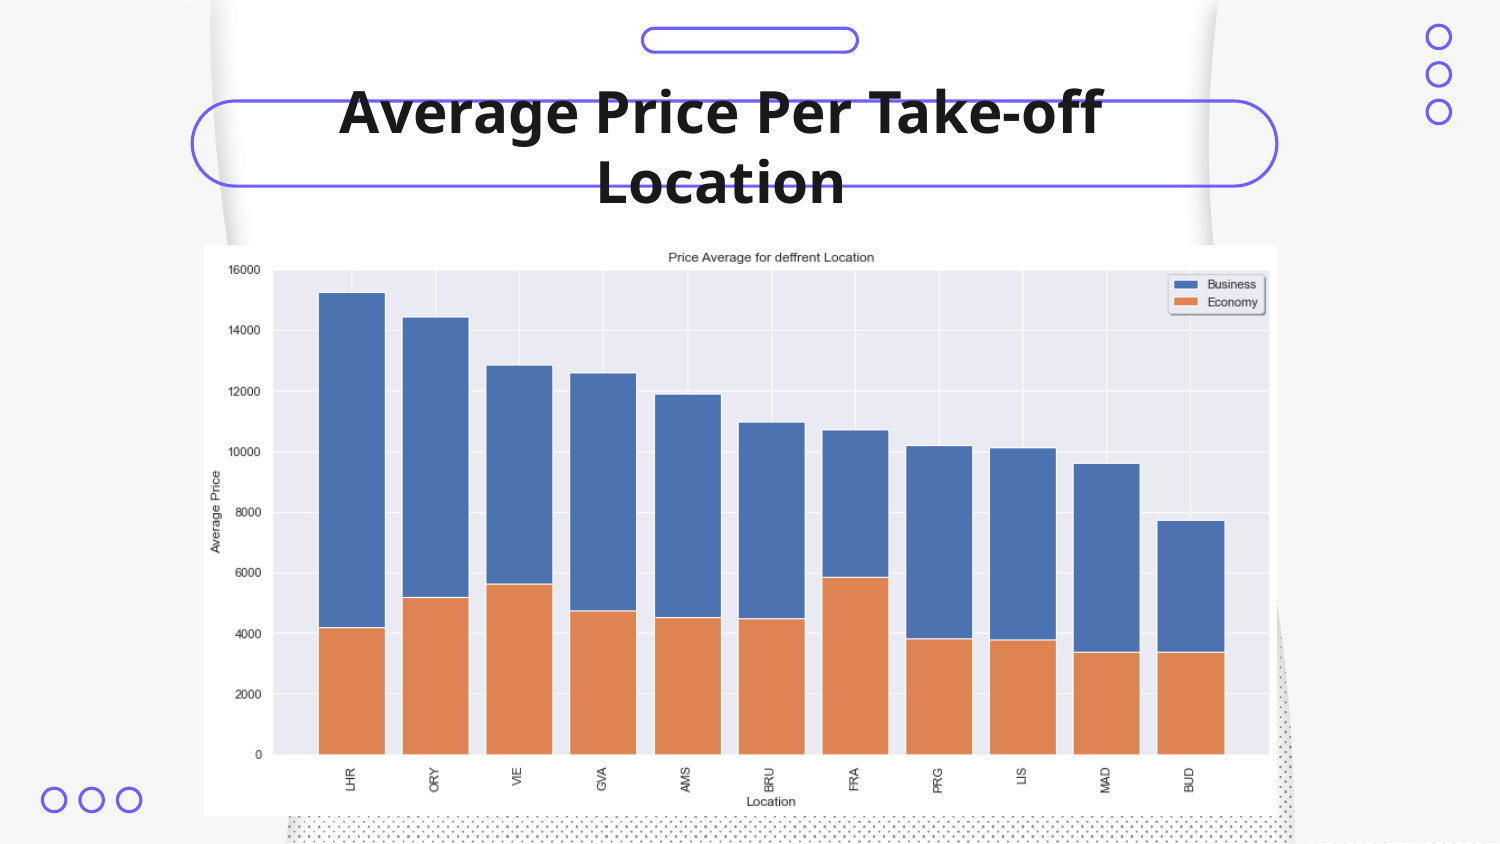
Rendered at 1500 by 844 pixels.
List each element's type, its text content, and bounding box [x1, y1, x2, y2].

text_box [192, 102, 223, 185]
text_box [1220, 100, 1277, 187]
subtitle Average Price Per Take-off Location [223, 99, 1220, 190]
picture [203, 244, 1278, 816]
